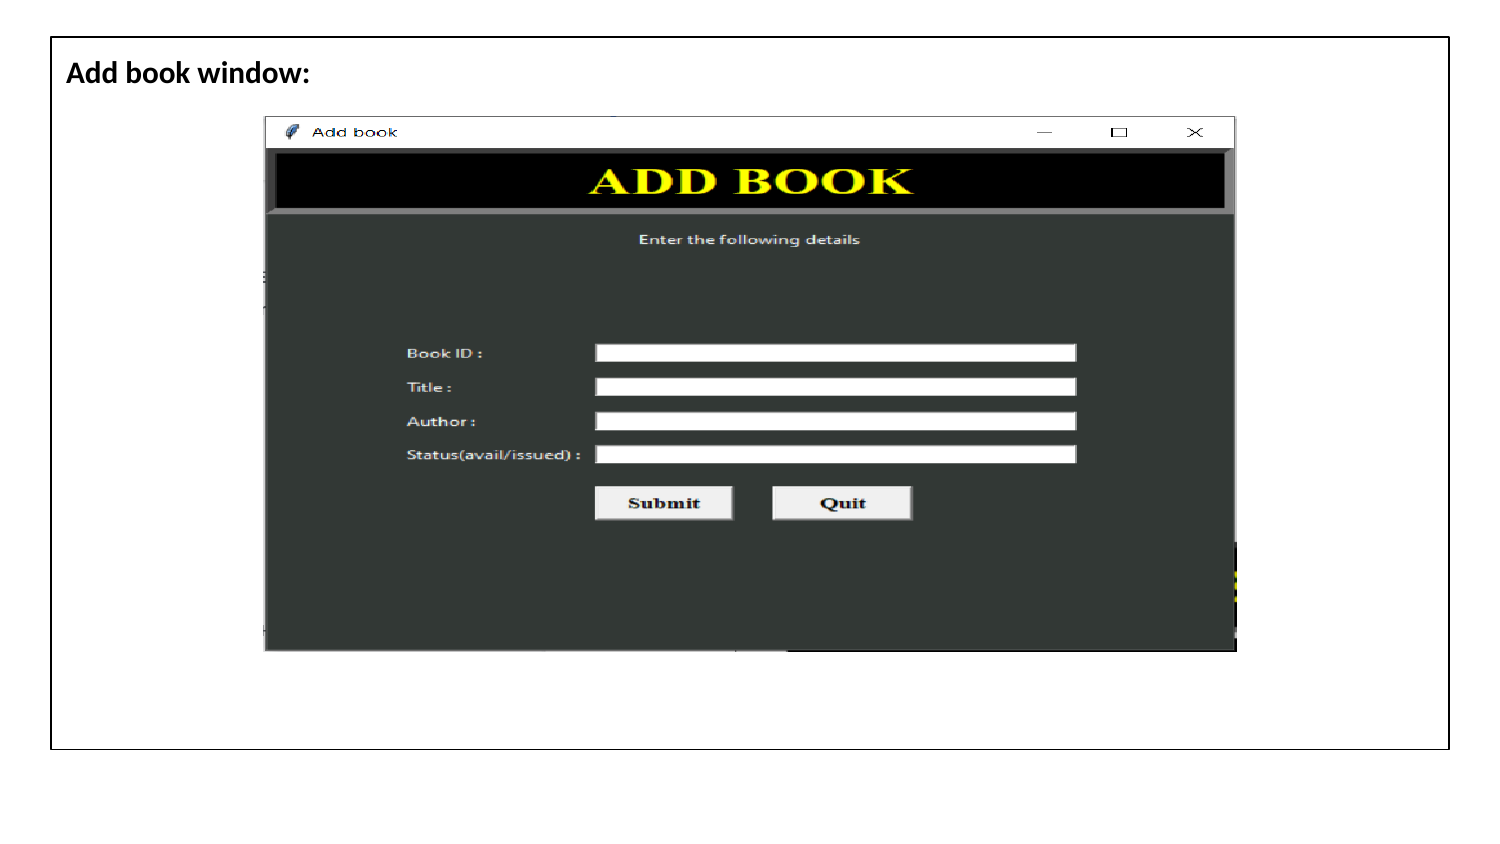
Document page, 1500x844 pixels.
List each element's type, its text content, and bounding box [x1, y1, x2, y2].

list Add book window: [51, 36, 1449, 750]
picture [263, 116, 1237, 653]
